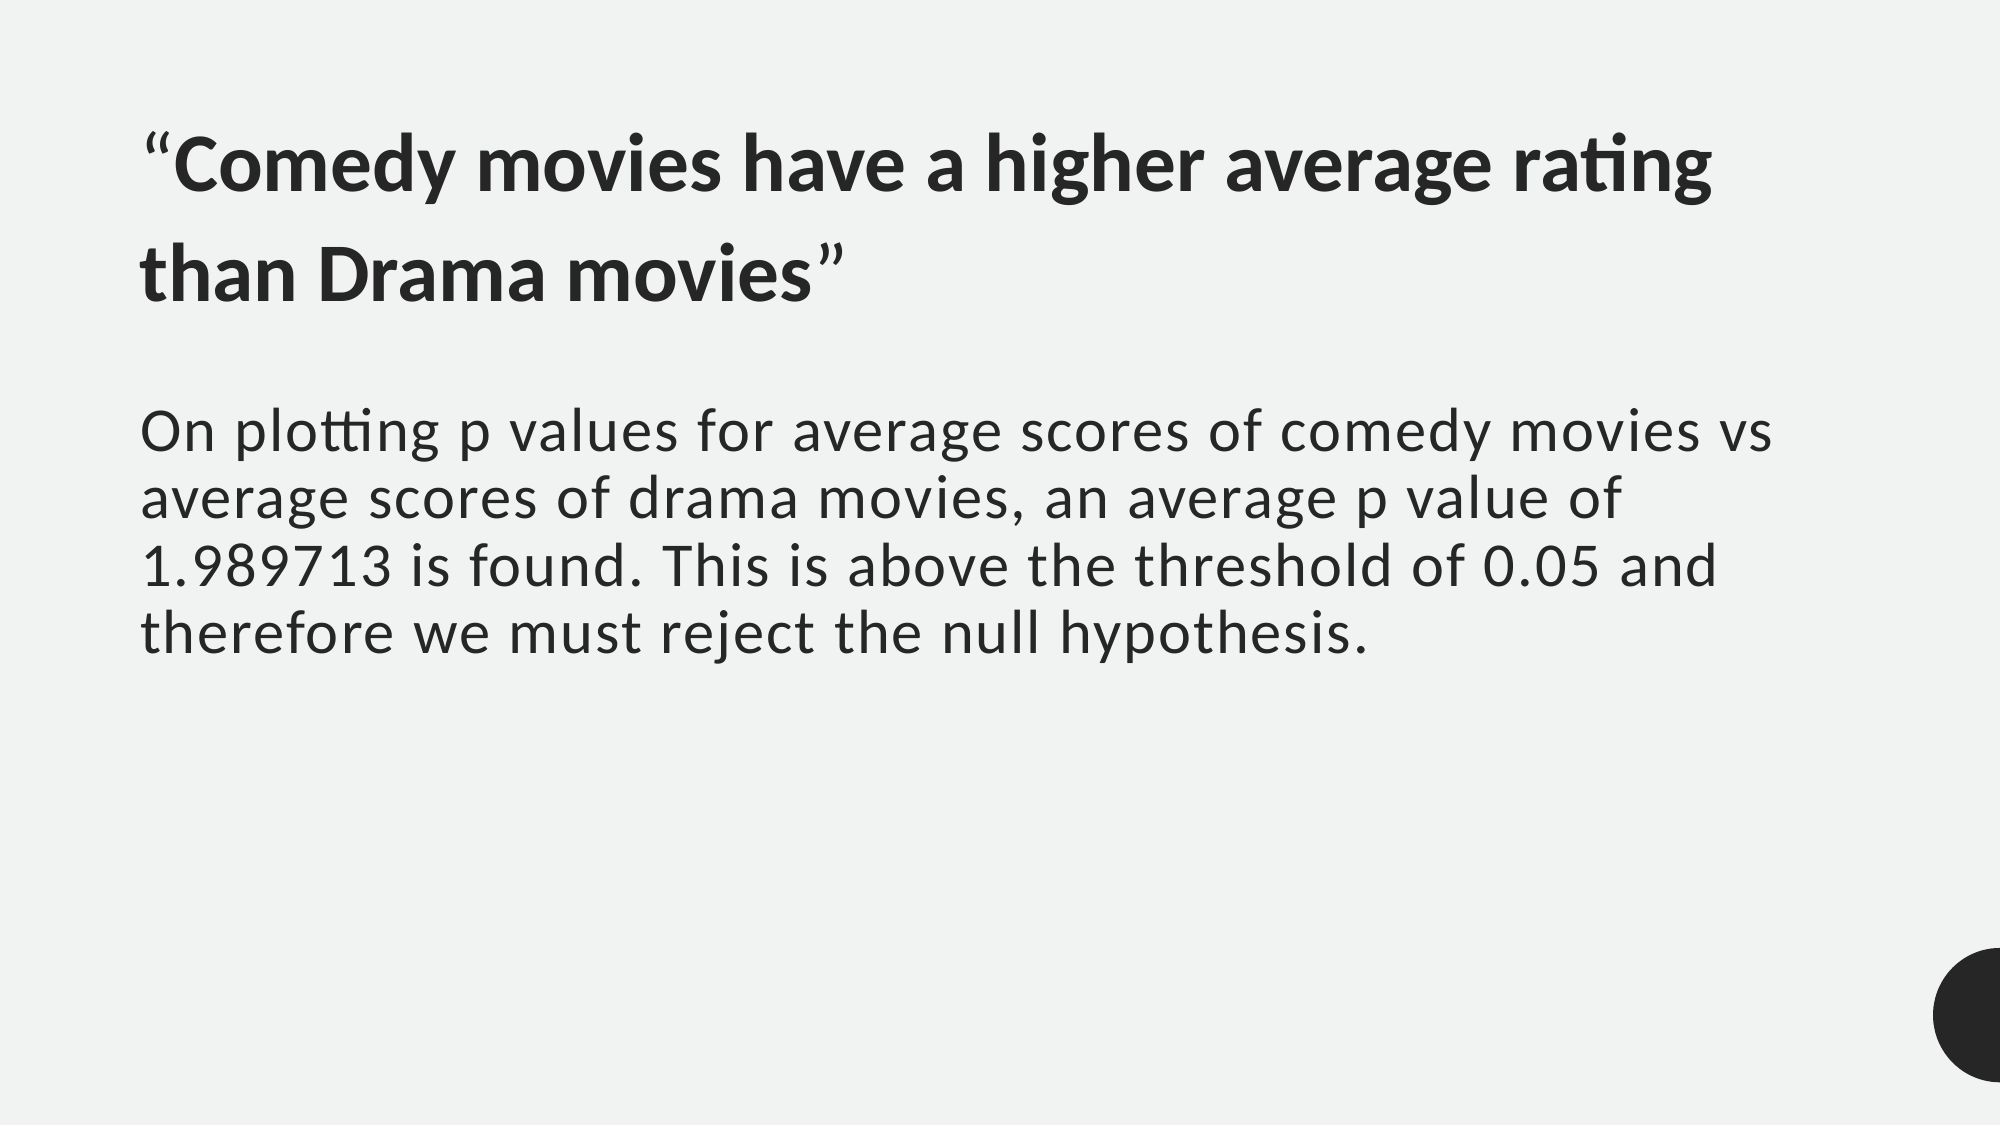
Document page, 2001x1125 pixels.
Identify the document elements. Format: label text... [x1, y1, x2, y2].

title On plotting p values for average scores of comedy movies vs average scores of drama movies, an average p value of 1.989713 is found. This is above the threshold of 0.05 and therefore we must reject the null hypothesis. [125, 389, 1875, 899]
list “Comedy movies have a higher average rating than Drama movies” [124, 140, 1875, 276]
